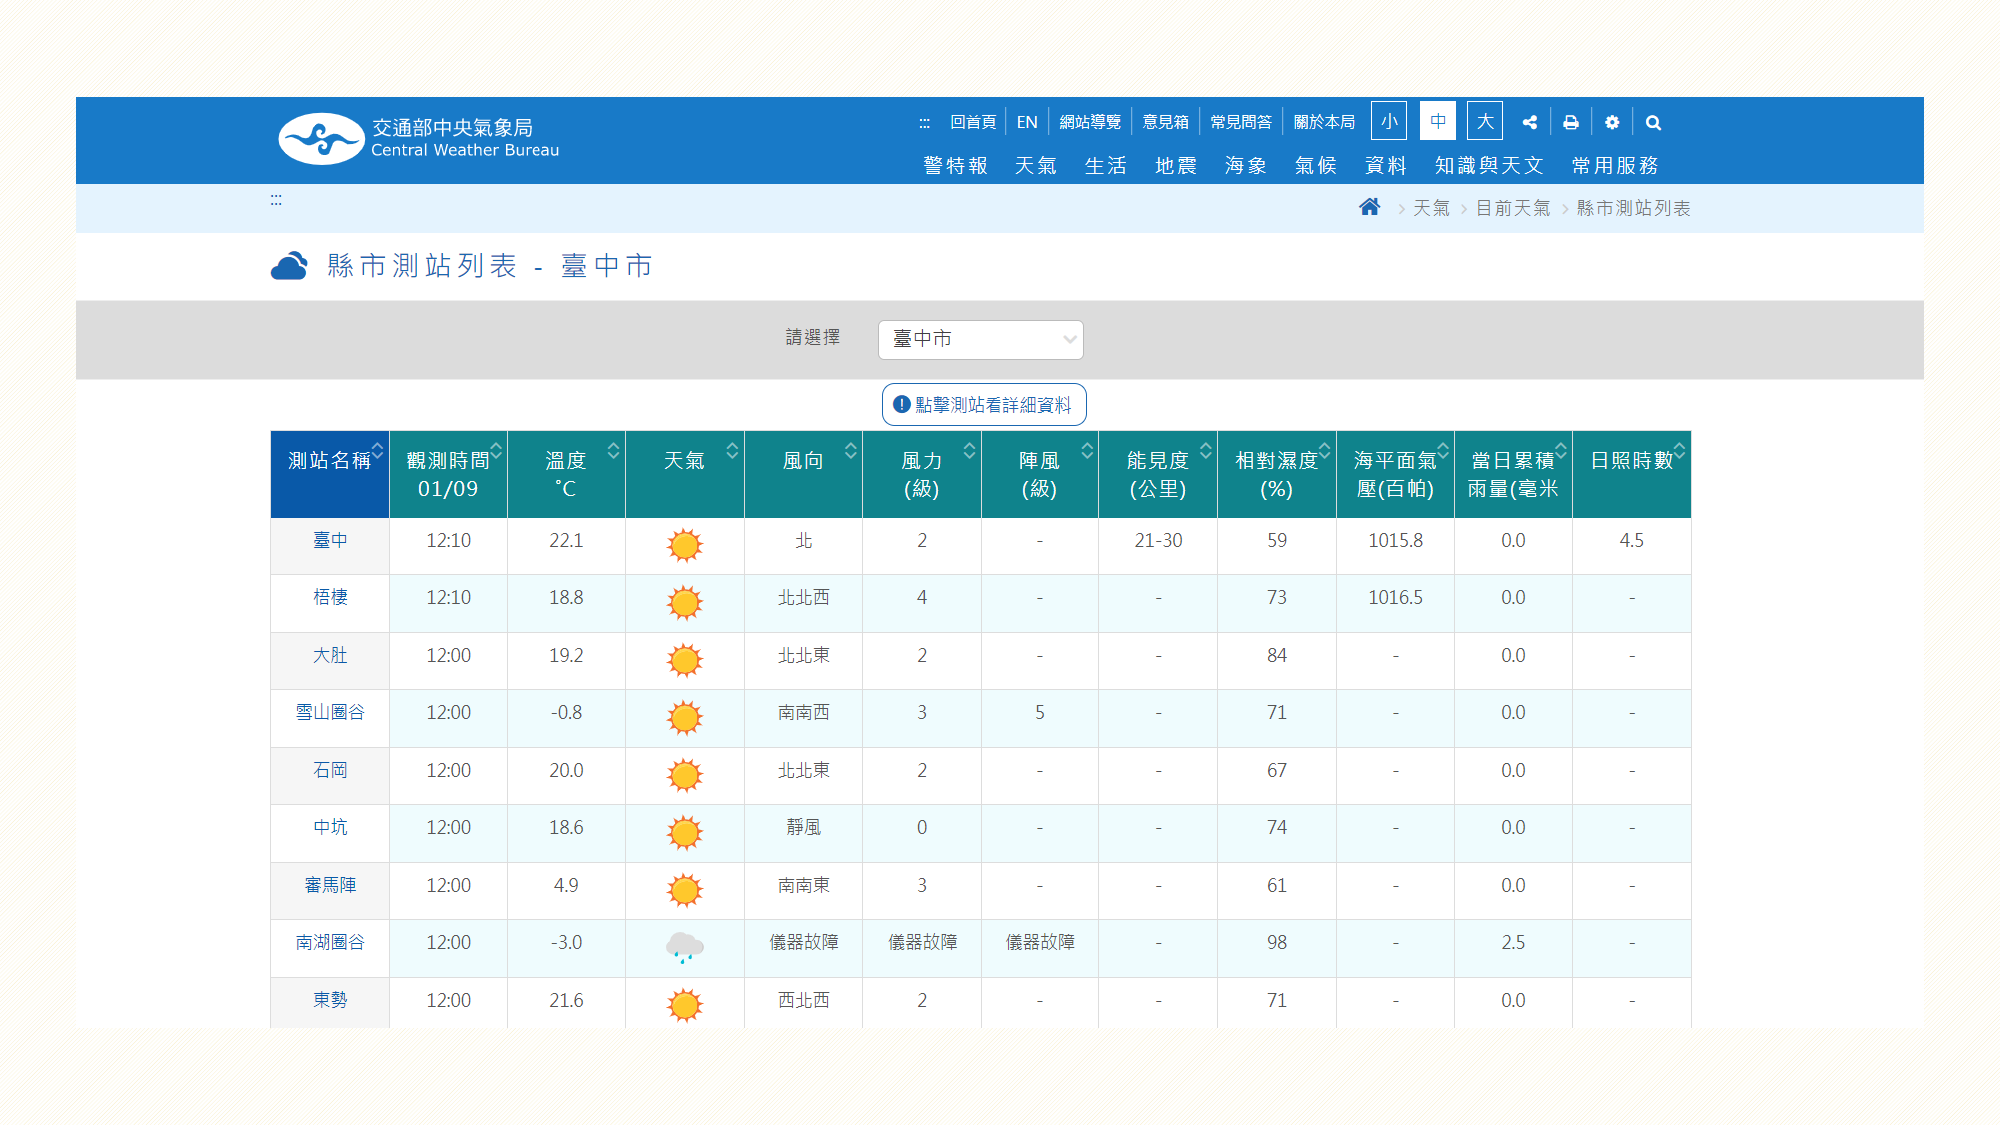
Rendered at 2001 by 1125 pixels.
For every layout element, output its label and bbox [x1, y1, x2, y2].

picture [76, 97, 1924, 1028]
